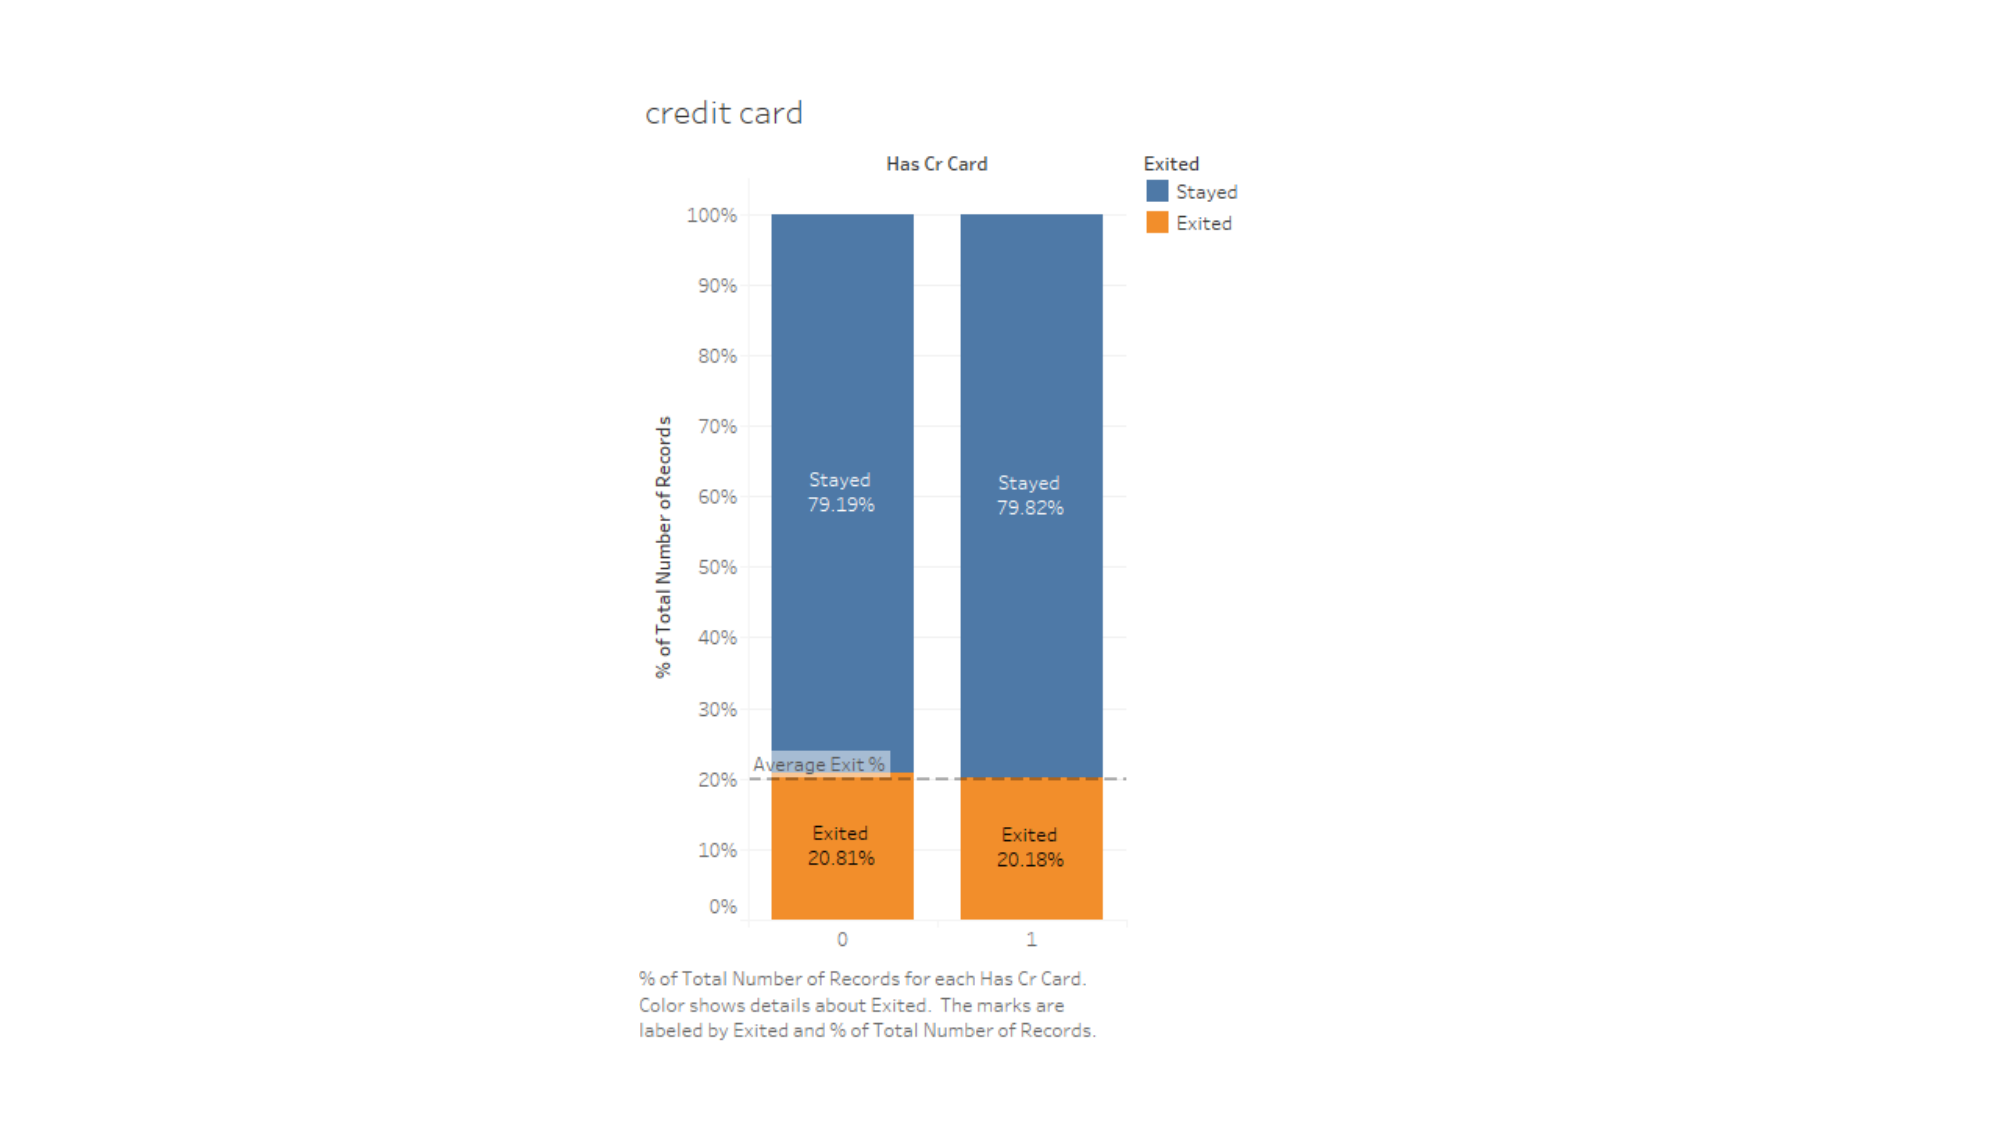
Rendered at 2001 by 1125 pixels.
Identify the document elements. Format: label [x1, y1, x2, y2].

picture [638, 80, 1361, 1045]
